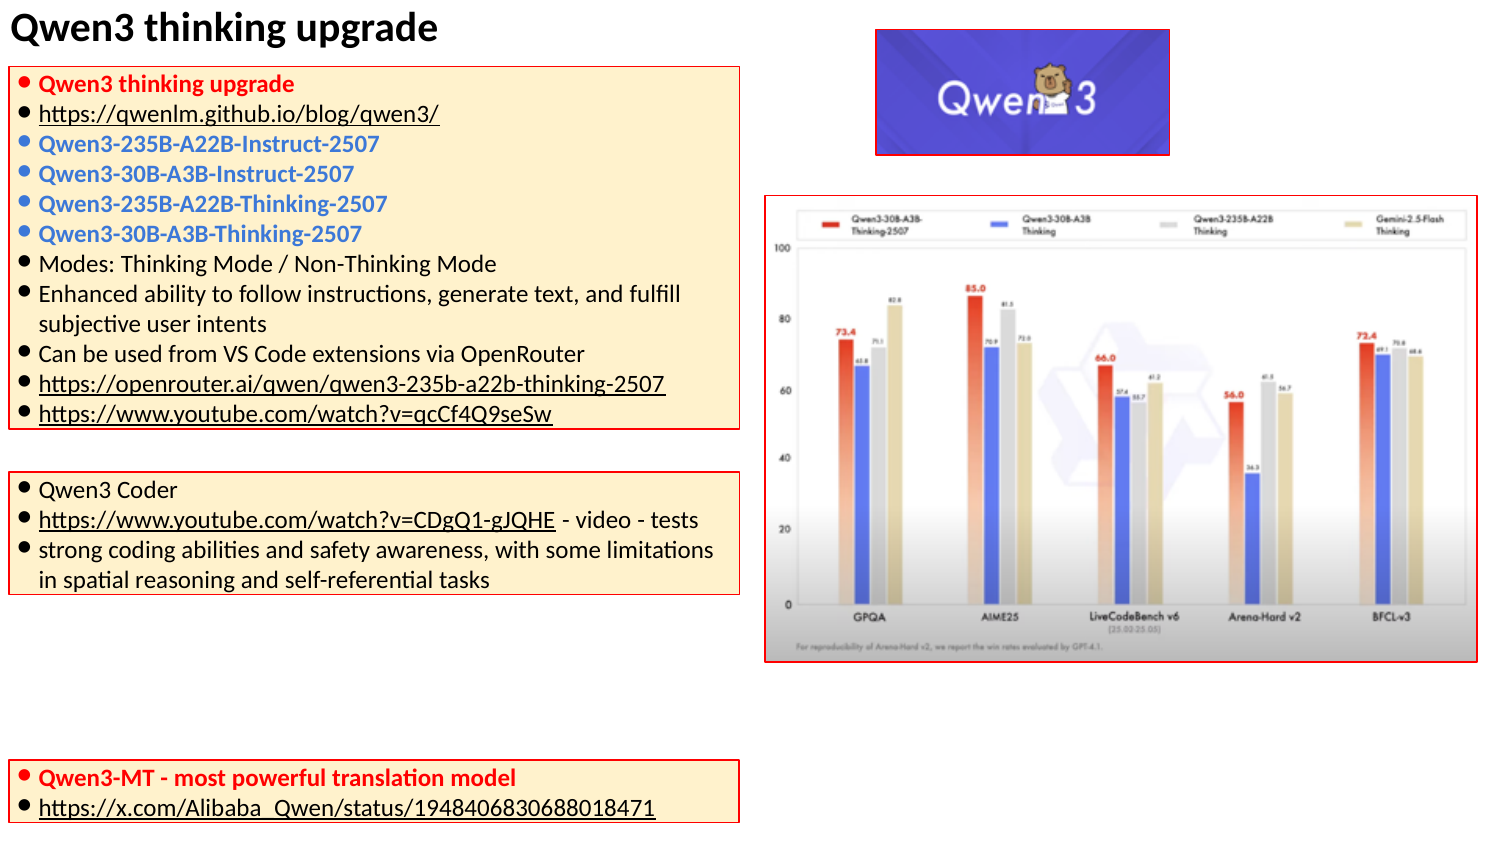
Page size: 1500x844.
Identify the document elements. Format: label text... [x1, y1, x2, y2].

text_box Qwen3 thinking upgrade [8, 0, 529, 52]
picture [765, 196, 1477, 662]
text_box Qwen3 thinking upgrade https://qwenlm.github.io/blog/qwen3/ Qwen3-235B-A22B-Instruct-2507 Qwen3-30B-A3B-Instruct-2507 Qwen3-235B-A22B-Thinking-2507 Qwen3-30B-A3B-Thinking-2507 Modes: Thinking Mode / Non-Thinking Mode Enhanced ability to follow instructions, generate text, and fulfill subjective user intents Can be used from VS Code extensions via OpenRouter https://openrouter.ai/qwen/qwen3-235b-a22b-thinking-2507 https://www.youtube.com/watch?v=qcCf4Q9seSw [9, 66, 740, 429]
picture [876, 30, 1170, 155]
text_box Qwen3-MT - most powerful translation model https://x.com/Alibaba_Qwen/status/1948406830688018471 [9, 759, 740, 823]
text_box Qwen3 Coder https://www.youtube.com/watch?v=CDgQ1-gJQHE - video - tests strong coding abilities and safety awareness, with some limitations in spatial reasoning and self-referential tasks [9, 471, 740, 595]
